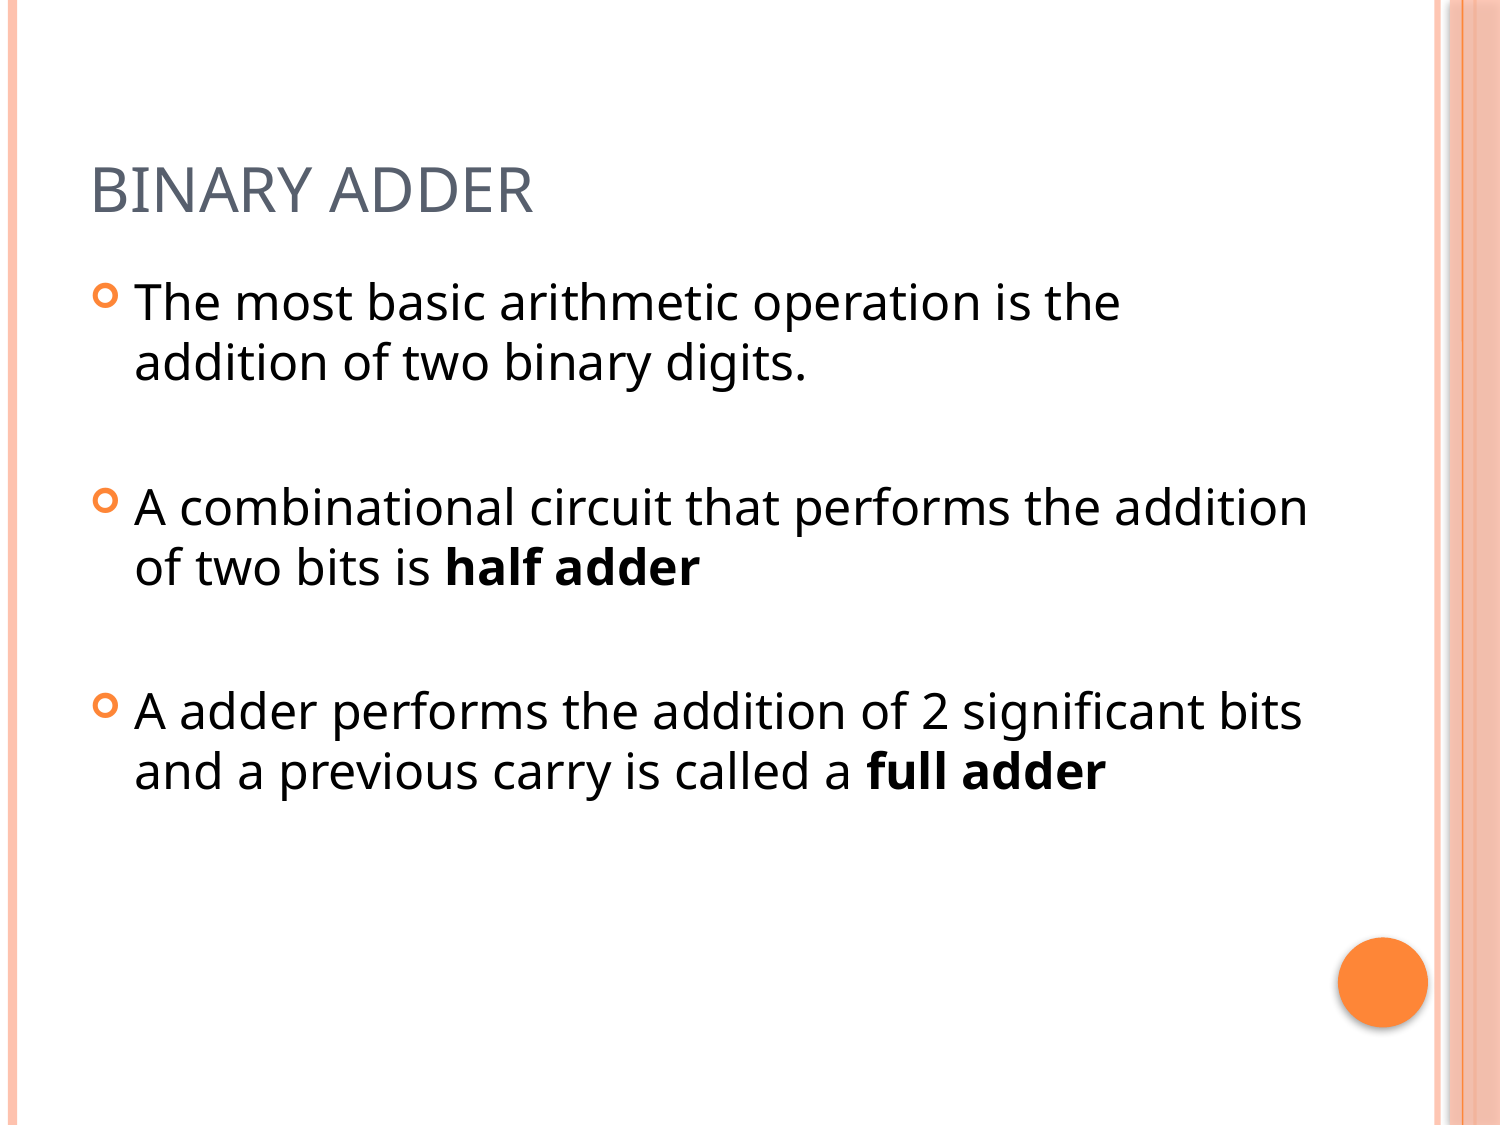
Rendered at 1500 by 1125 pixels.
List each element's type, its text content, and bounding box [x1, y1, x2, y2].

list The most basic arithmetic operation is the addition of two binary digits. A combinational circuit that performs the addition of two bits is half adder A adder performs the addition of 2 significant bits and a previous carry is called a full adder [75, 262, 1338, 1062]
title Binary Adder [75, 45, 1338, 233]
